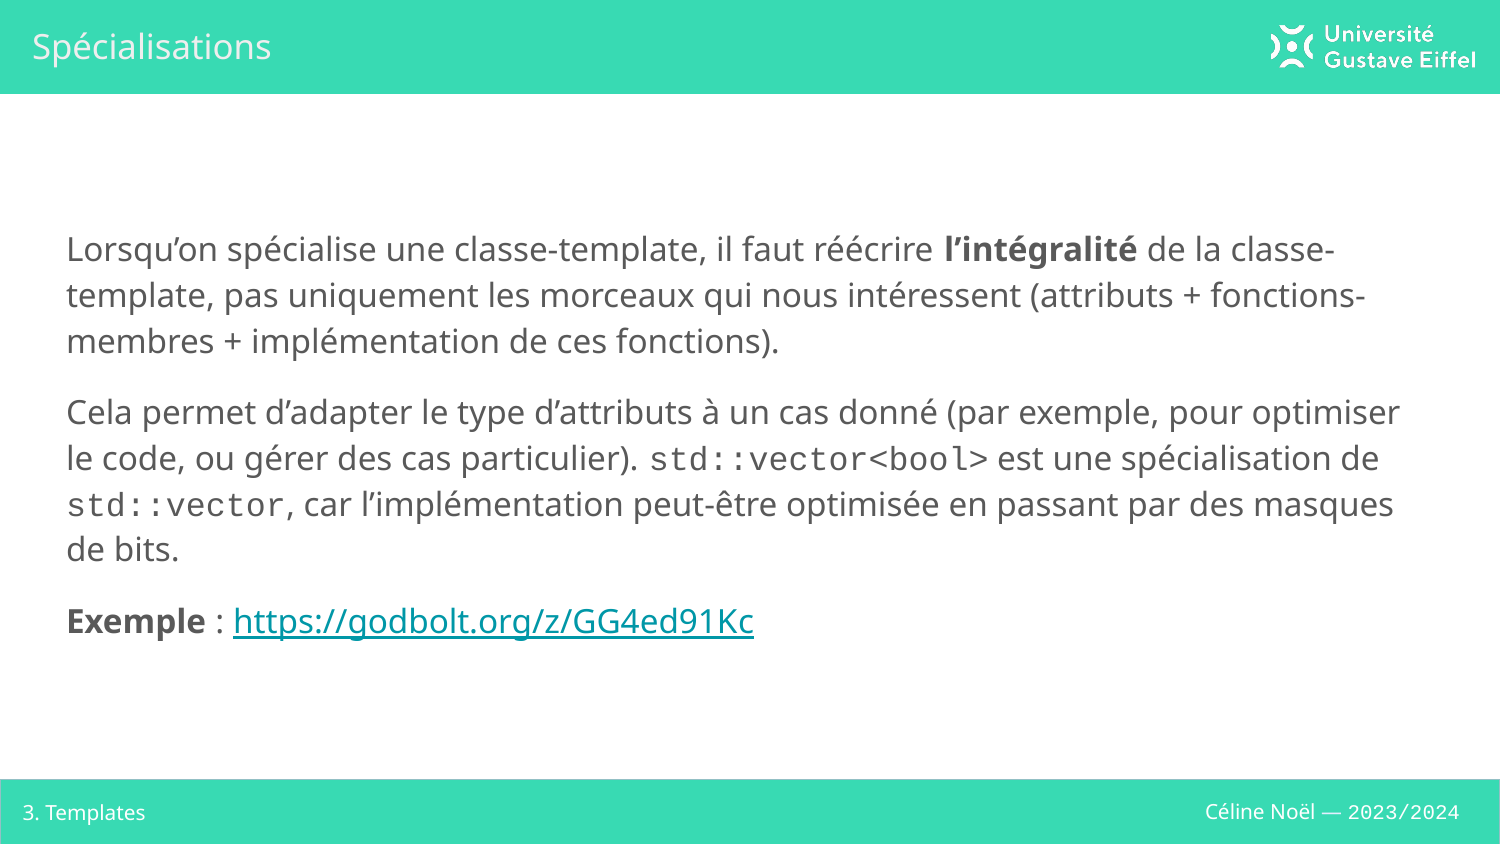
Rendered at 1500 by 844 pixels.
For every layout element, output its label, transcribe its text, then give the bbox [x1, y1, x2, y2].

list Lorsqu’on spécialise une classe-template, il faut réécrire l’intégralité de la classe-template, pas uniquement les morceaux qui nous intéressent (attributs + fonctions-membres + implémentation de ces fonctions). Cela permet d’adapter le type d’attributs à un cas donné (par exemple, pour optimiser le code, ou gérer des cas particulier). std::vector<bool> est une spécialisation de std::vector, car l’implémentation peut-être optimisée en passant par des masques de bits. Exemple : https://godbolt.org/z/GG4ed91Kc [51, 134, 1449, 734]
title Spécialisations [17, 9, 1440, 82]
picture [1440, 25, 1475, 68]
title 3. Templates [7, 779, 689, 844]
